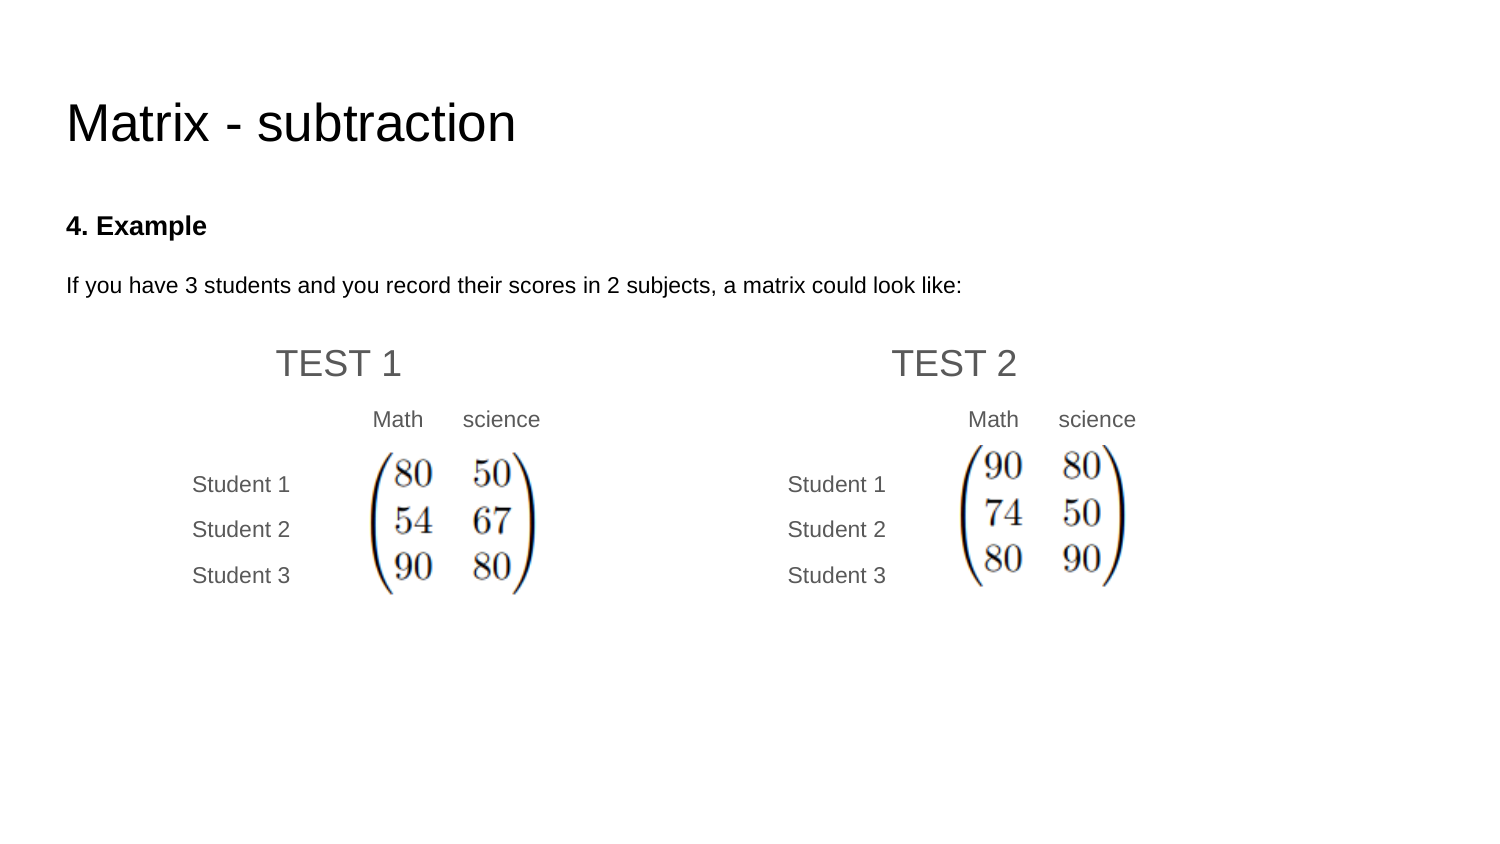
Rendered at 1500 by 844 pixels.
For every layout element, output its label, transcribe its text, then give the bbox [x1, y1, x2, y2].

text_box TEST 2 [876, 324, 1155, 354]
title Matrix - subtraction [51, 72, 1449, 167]
list 4. Example If you have 3 students and you record their scores in 2 subjects, a matrix could look like: [51, 189, 1109, 334]
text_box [772, 389, 1170, 592]
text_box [176, 389, 574, 601]
text_box TEST 1 [260, 324, 540, 354]
picture [958, 445, 1135, 601]
